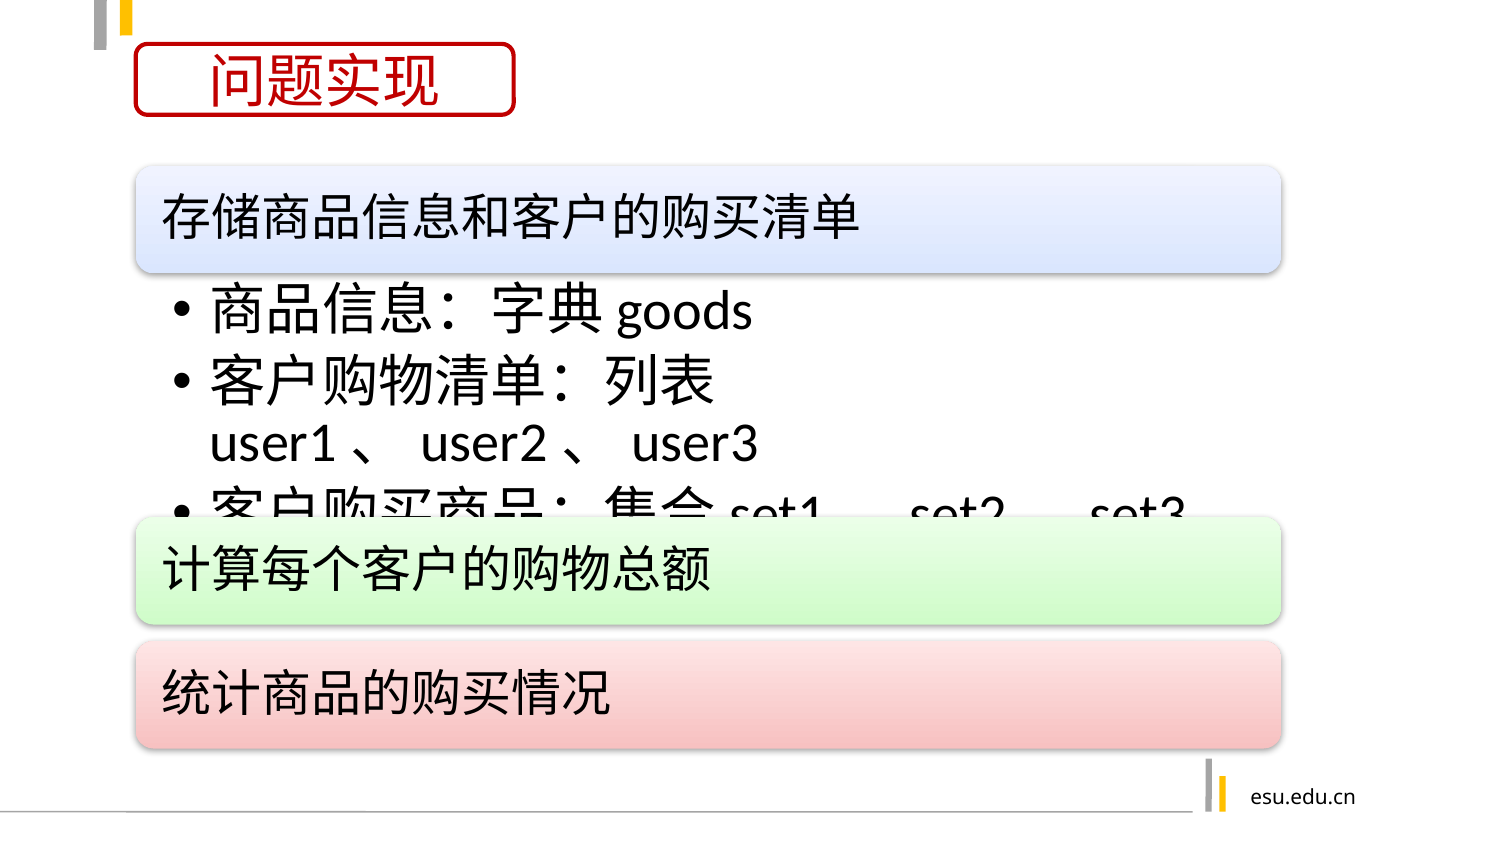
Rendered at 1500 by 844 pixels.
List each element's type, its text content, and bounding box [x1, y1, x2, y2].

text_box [135, 161, 1282, 753]
text_box 问题实现 [133, 41, 516, 117]
